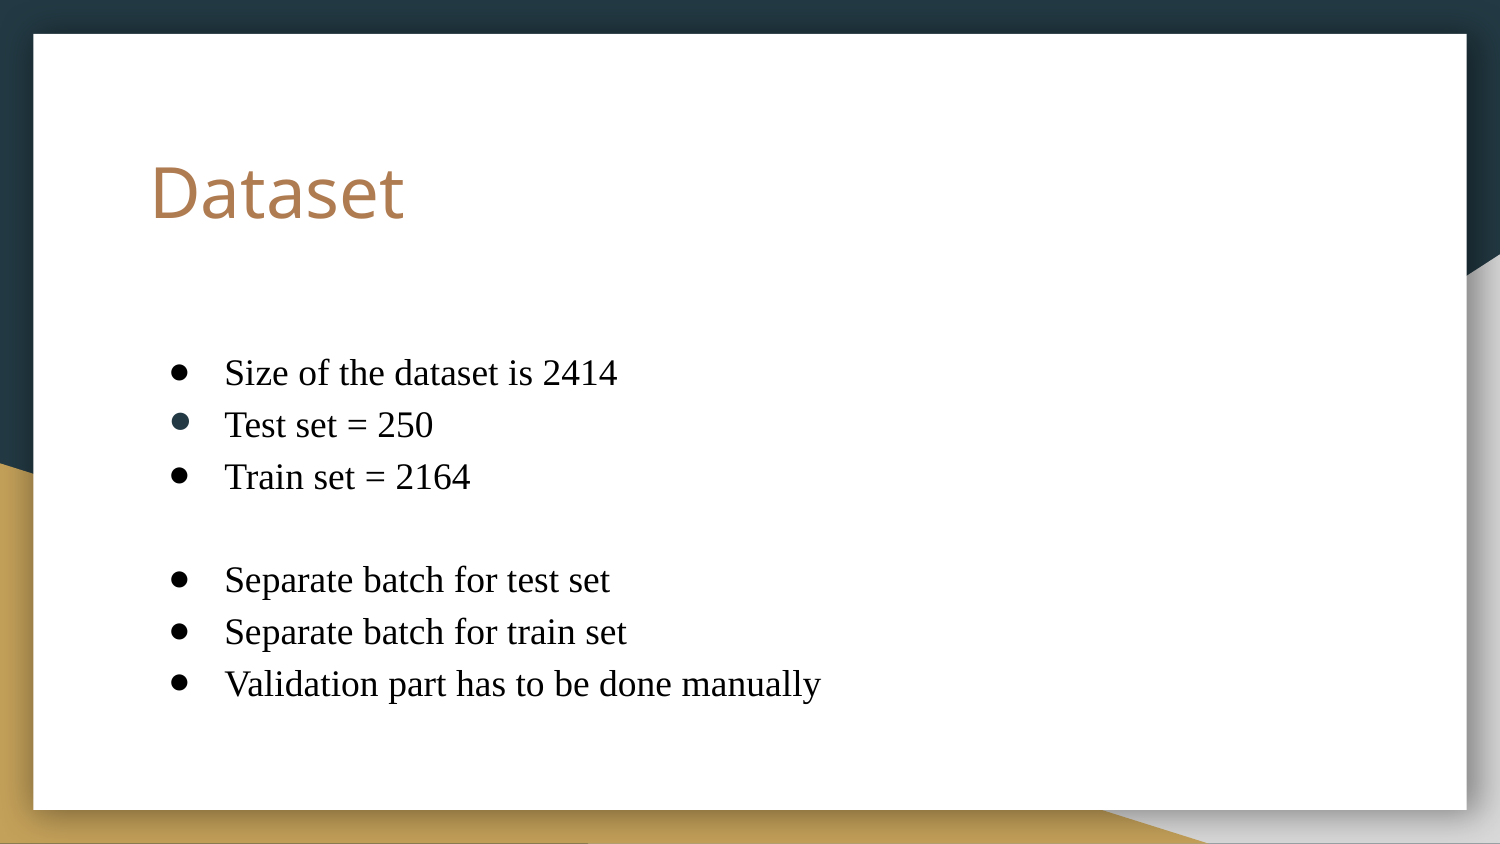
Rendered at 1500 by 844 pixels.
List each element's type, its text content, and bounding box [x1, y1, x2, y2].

title Dataset [134, 133, 1366, 290]
list Size of the dataset is 2414 Test set = 250 Train set = 2164 Separate batch for test set Separate batch for train set Validation part has to be done manually [134, 326, 1366, 729]
